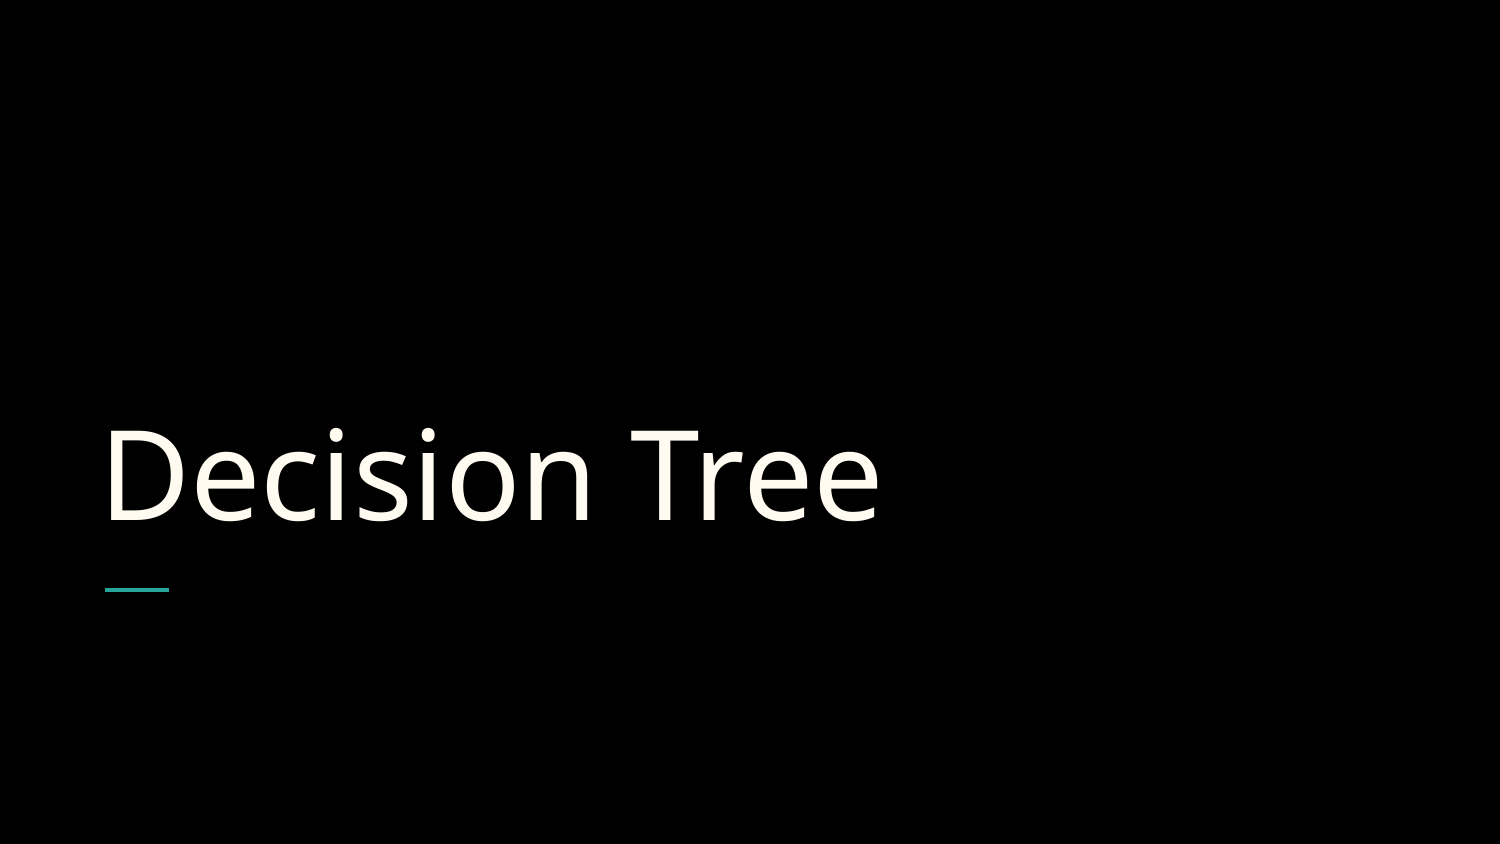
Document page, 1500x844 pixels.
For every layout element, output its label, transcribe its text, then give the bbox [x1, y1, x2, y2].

title Decision Tree [84, 310, 1416, 561]
